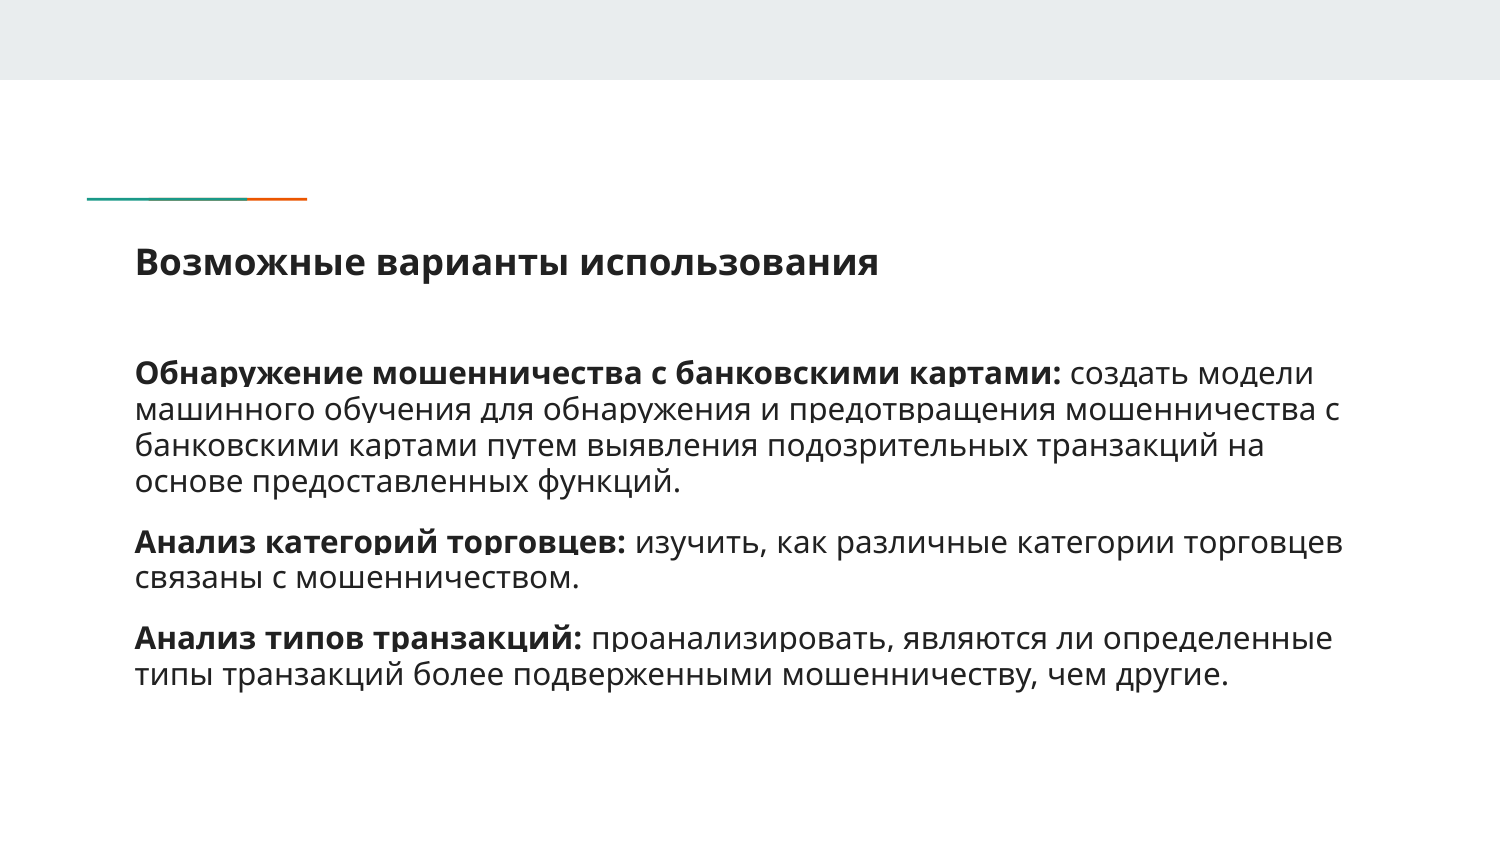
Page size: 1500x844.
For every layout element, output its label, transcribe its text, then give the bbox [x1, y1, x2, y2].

list Обнаружение мошенничества с банковскими картами: создать модели машинного обучения для обнаружения и предотвращения мошенничества с банковскими картами путем выявления подозрительных транзакций на основе предоставленных функций. Анализ категорий торговцев: изучить, как различные категории торговцев связаны с мошенничеством. Анализ типов транзакций: проанализировать, являются ли определенные типы транзакций более подверженными мошенничеству, чем другие. [119, 341, 1381, 712]
title Возможные варианты использования [119, 216, 1381, 305]
